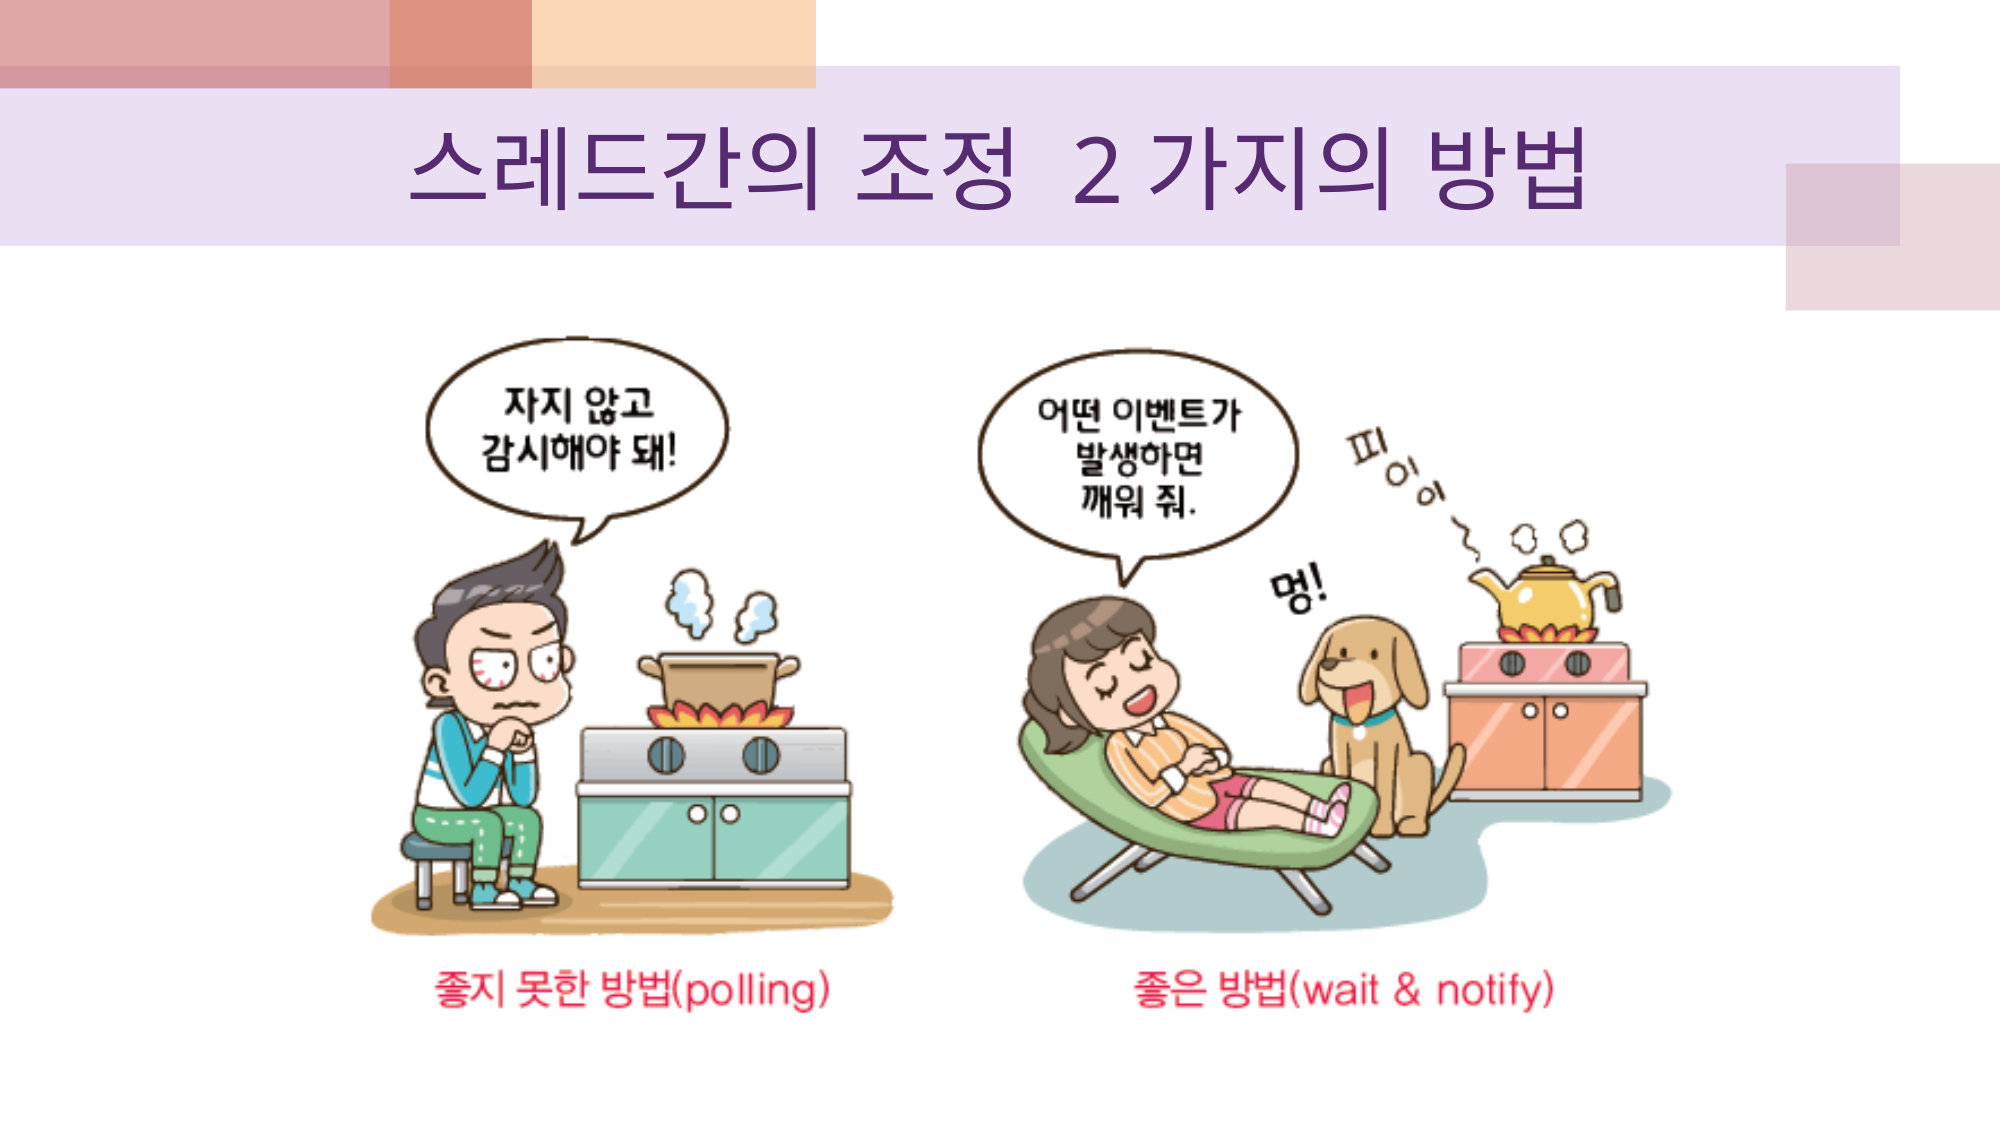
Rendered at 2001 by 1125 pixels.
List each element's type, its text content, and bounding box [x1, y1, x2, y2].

title 스레드간의 조정 2가지의 방법 [99, 88, 1900, 246]
picture [320, 304, 1680, 1030]
